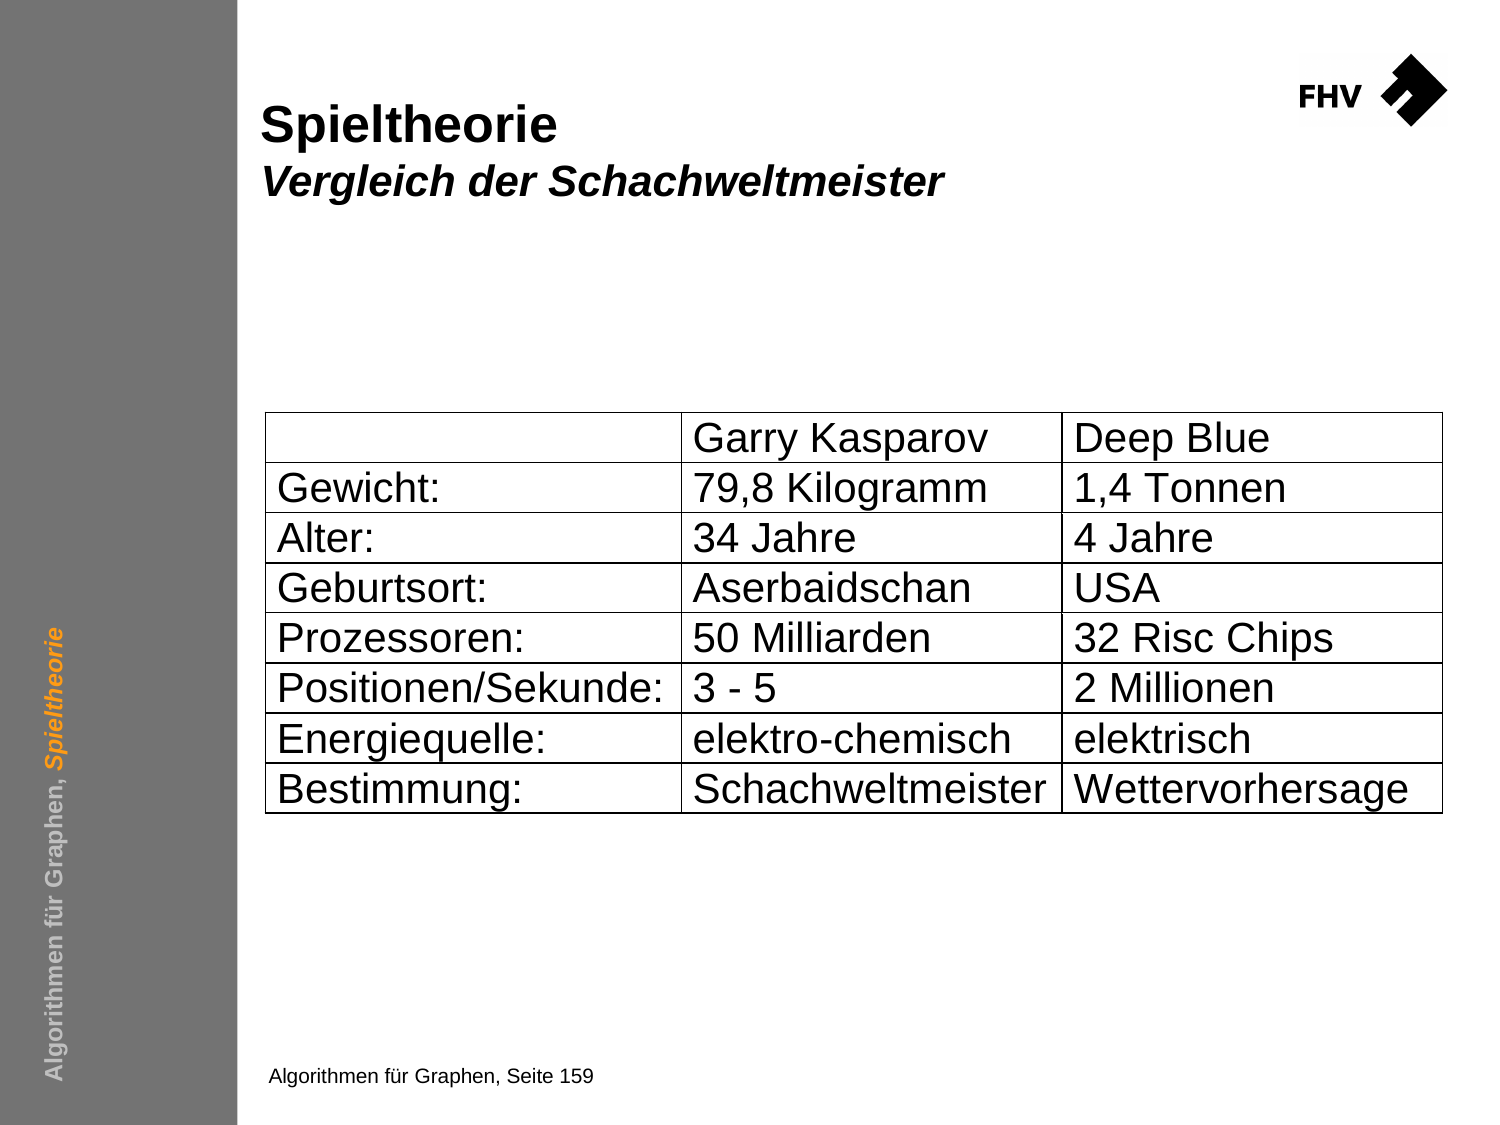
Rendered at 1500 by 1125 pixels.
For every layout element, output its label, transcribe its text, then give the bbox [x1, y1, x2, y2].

picture [1299, 53, 1448, 127]
text_box Algorithmen für Graphen, Spieltheorie [29, 397, 75, 1098]
slide_number Algorithmen für Graphen, Seite 159 [268, 1062, 999, 1095]
title Spieltheorie Vergleich der Schachweltmeister [260, 99, 1026, 213]
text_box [253, 411, 1472, 906]
